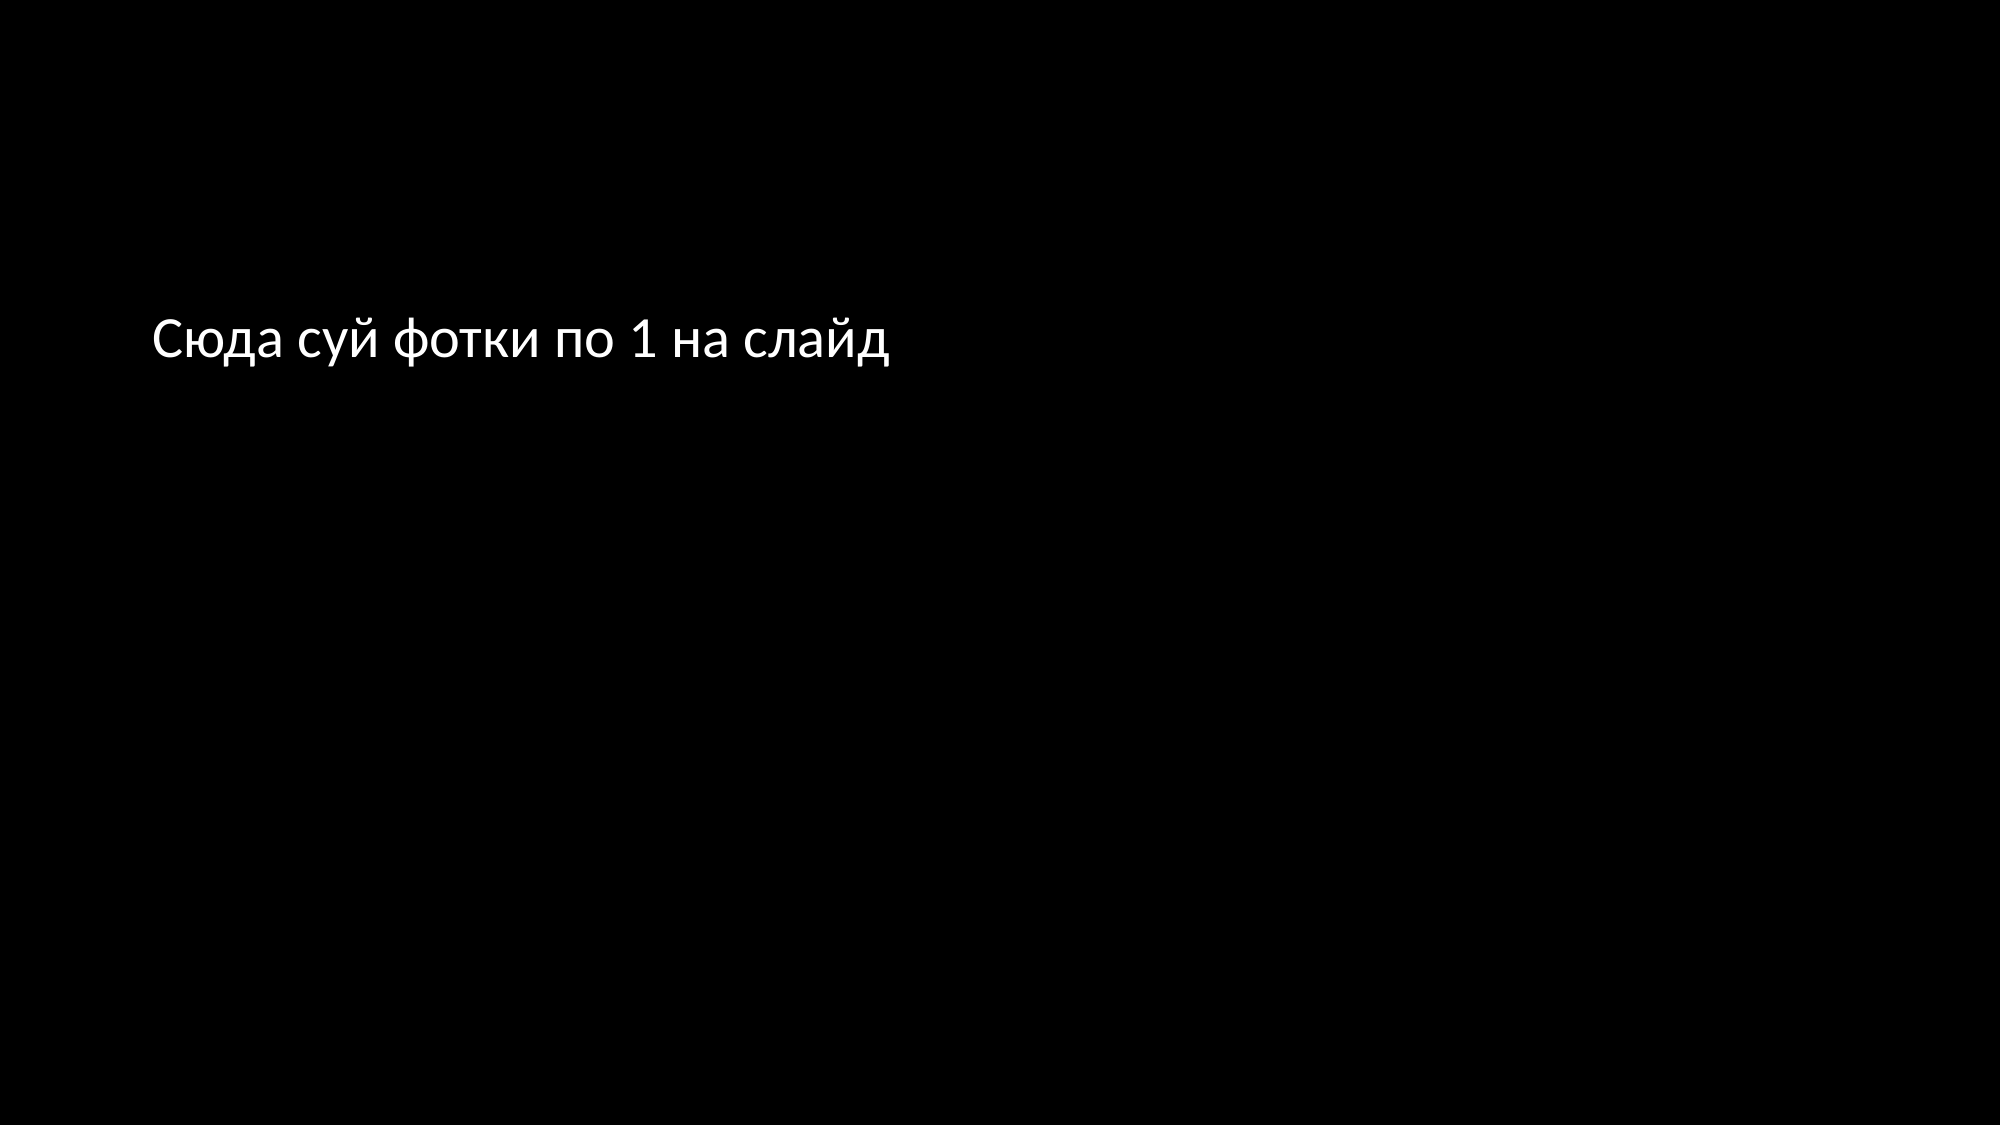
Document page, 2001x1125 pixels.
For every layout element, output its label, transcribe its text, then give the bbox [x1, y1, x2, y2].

list Сюда суй фотки по 1 на слайд [137, 299, 1863, 1014]
